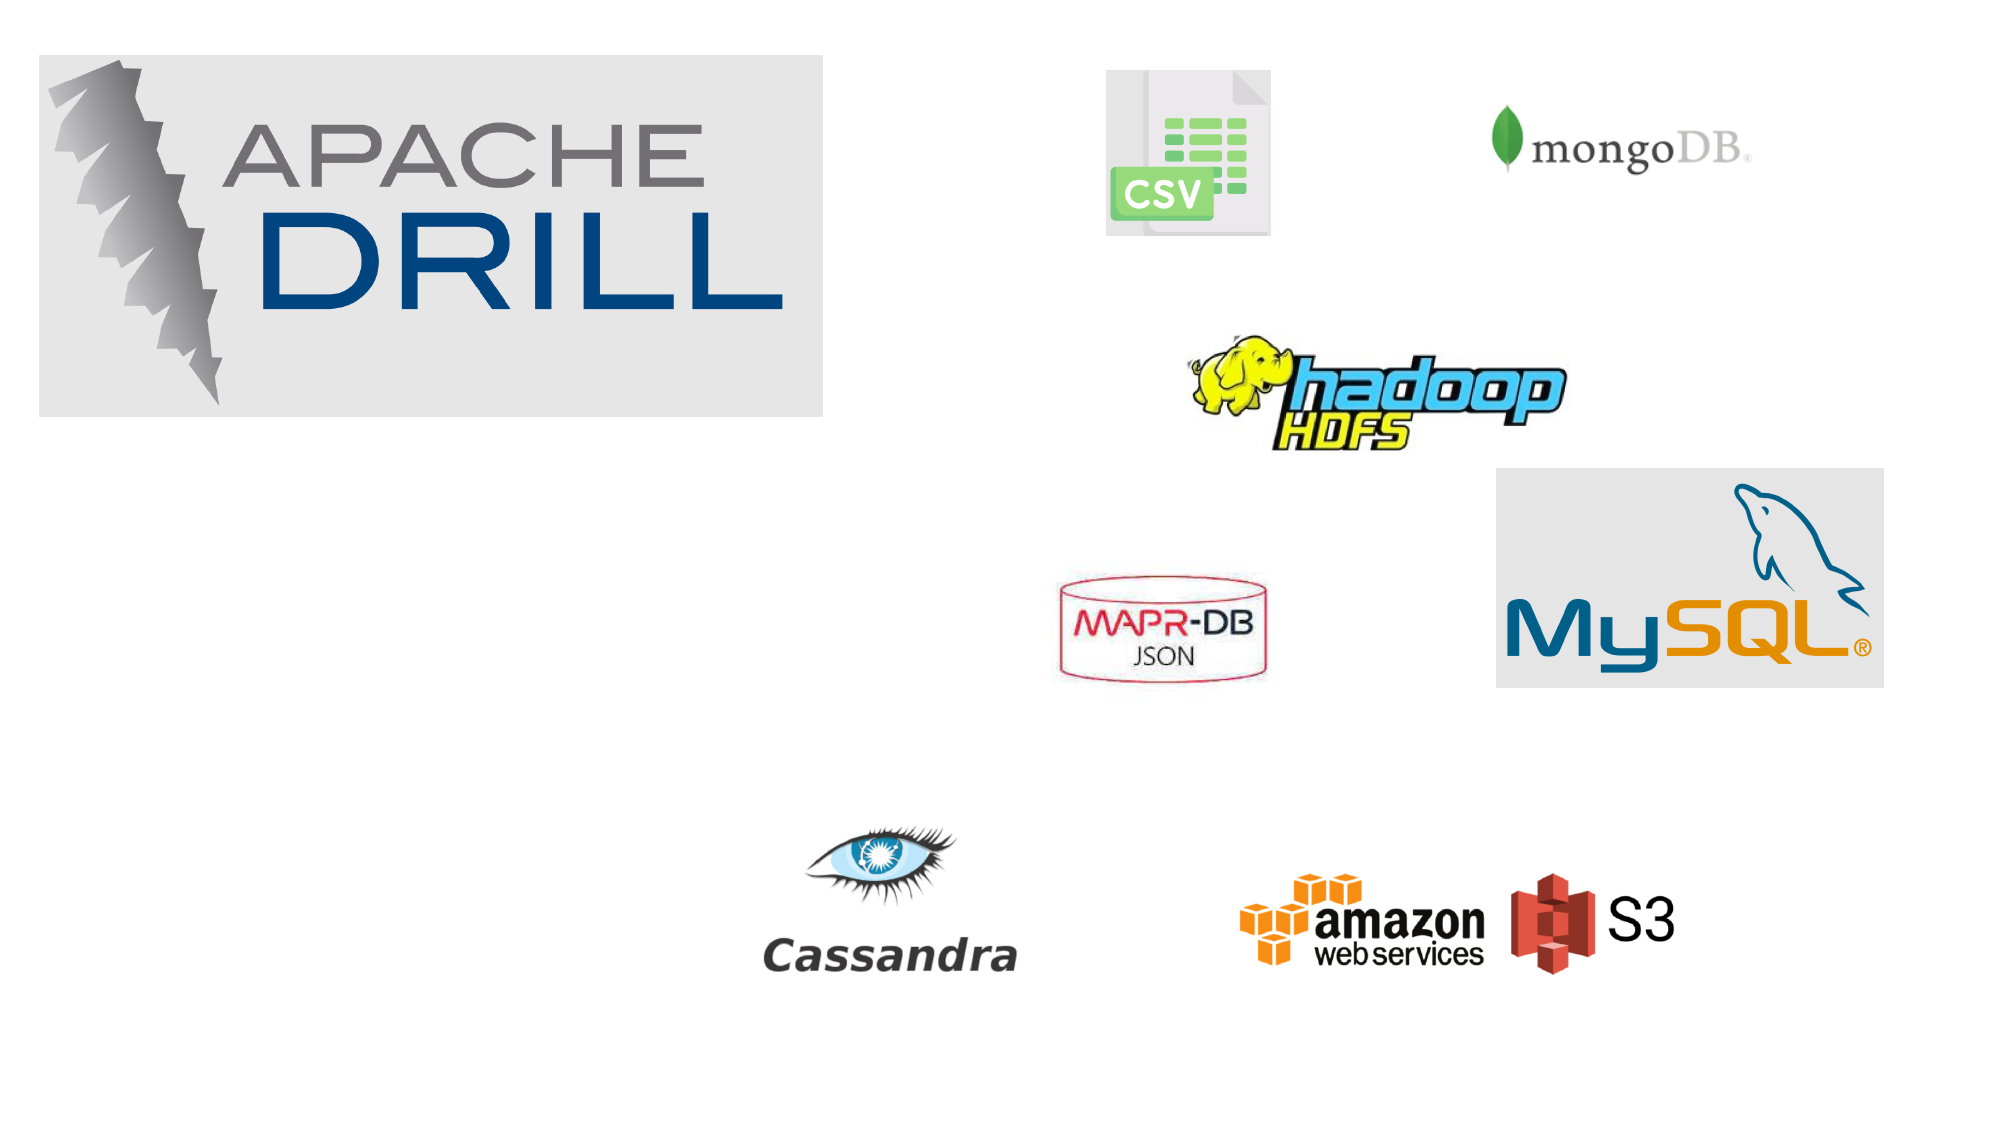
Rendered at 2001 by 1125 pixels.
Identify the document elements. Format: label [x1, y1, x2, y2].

picture [1177, 319, 1572, 460]
picture [1496, 468, 1884, 688]
picture [1222, 852, 1679, 996]
picture [759, 820, 1018, 976]
picture [39, 55, 823, 417]
picture [1450, 46, 1799, 212]
picture [1050, 542, 1271, 713]
picture [1106, 70, 1271, 236]
